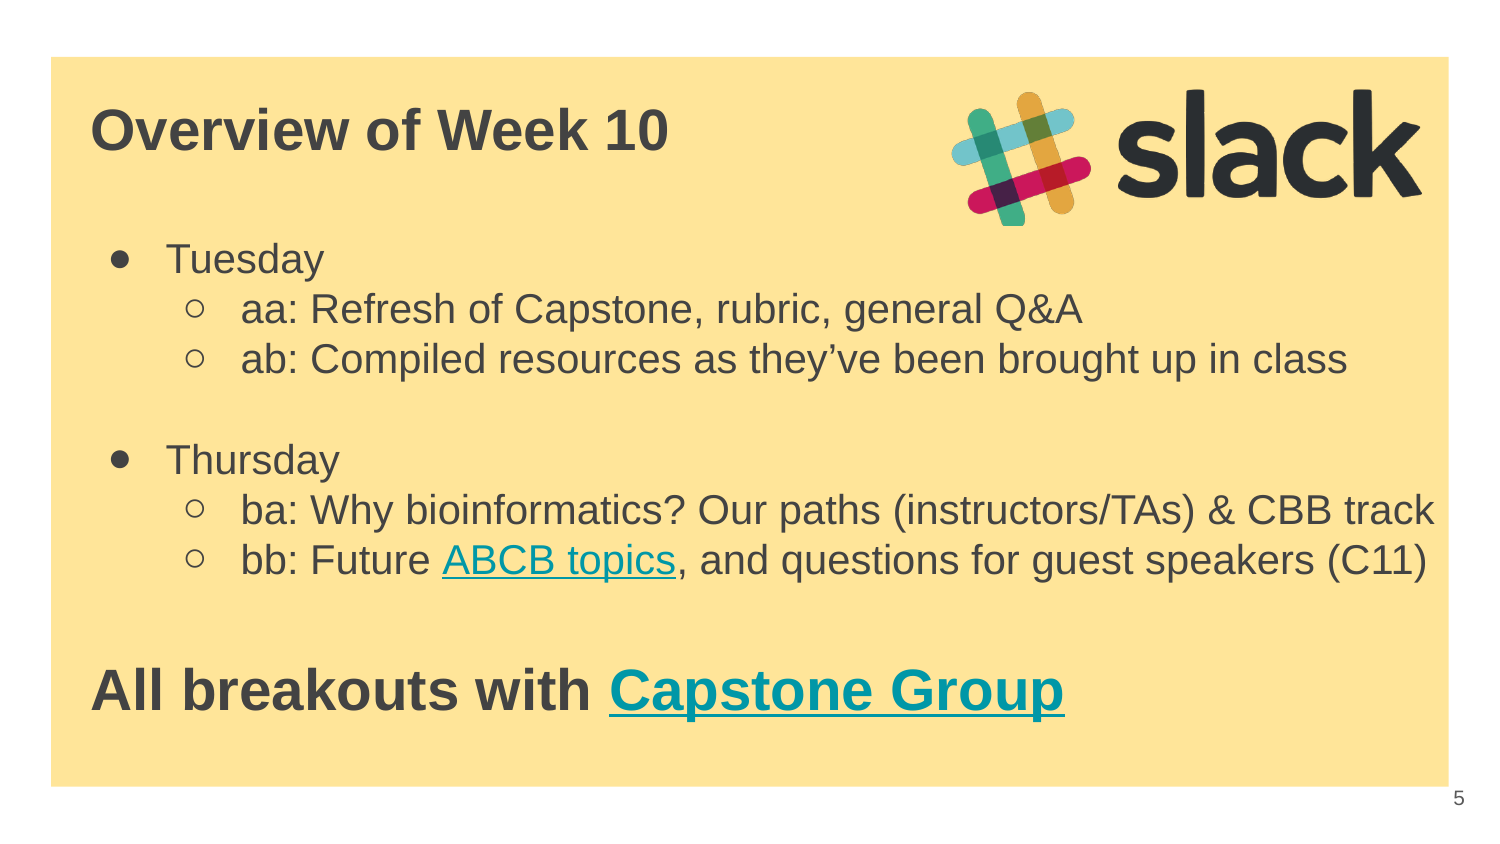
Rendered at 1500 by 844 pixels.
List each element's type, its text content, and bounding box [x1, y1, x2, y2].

title Overview of Week 10 Tuesday aa: Refresh of Capstone, rubric, general Q&A ab: Compiled resources as they’ve been brought up in class Thursday ba: Why bioinformatics? Our paths (instructors/TAs) & CBB track bb: Future ABCB topics, and questions for guest speakers (C11) All breakouts with Capstone Group [75, 77, 1474, 651]
picture [949, 84, 1423, 226]
slide_number ‹#› [1389, 764, 1480, 830]
text_box [51, 56, 1449, 787]
